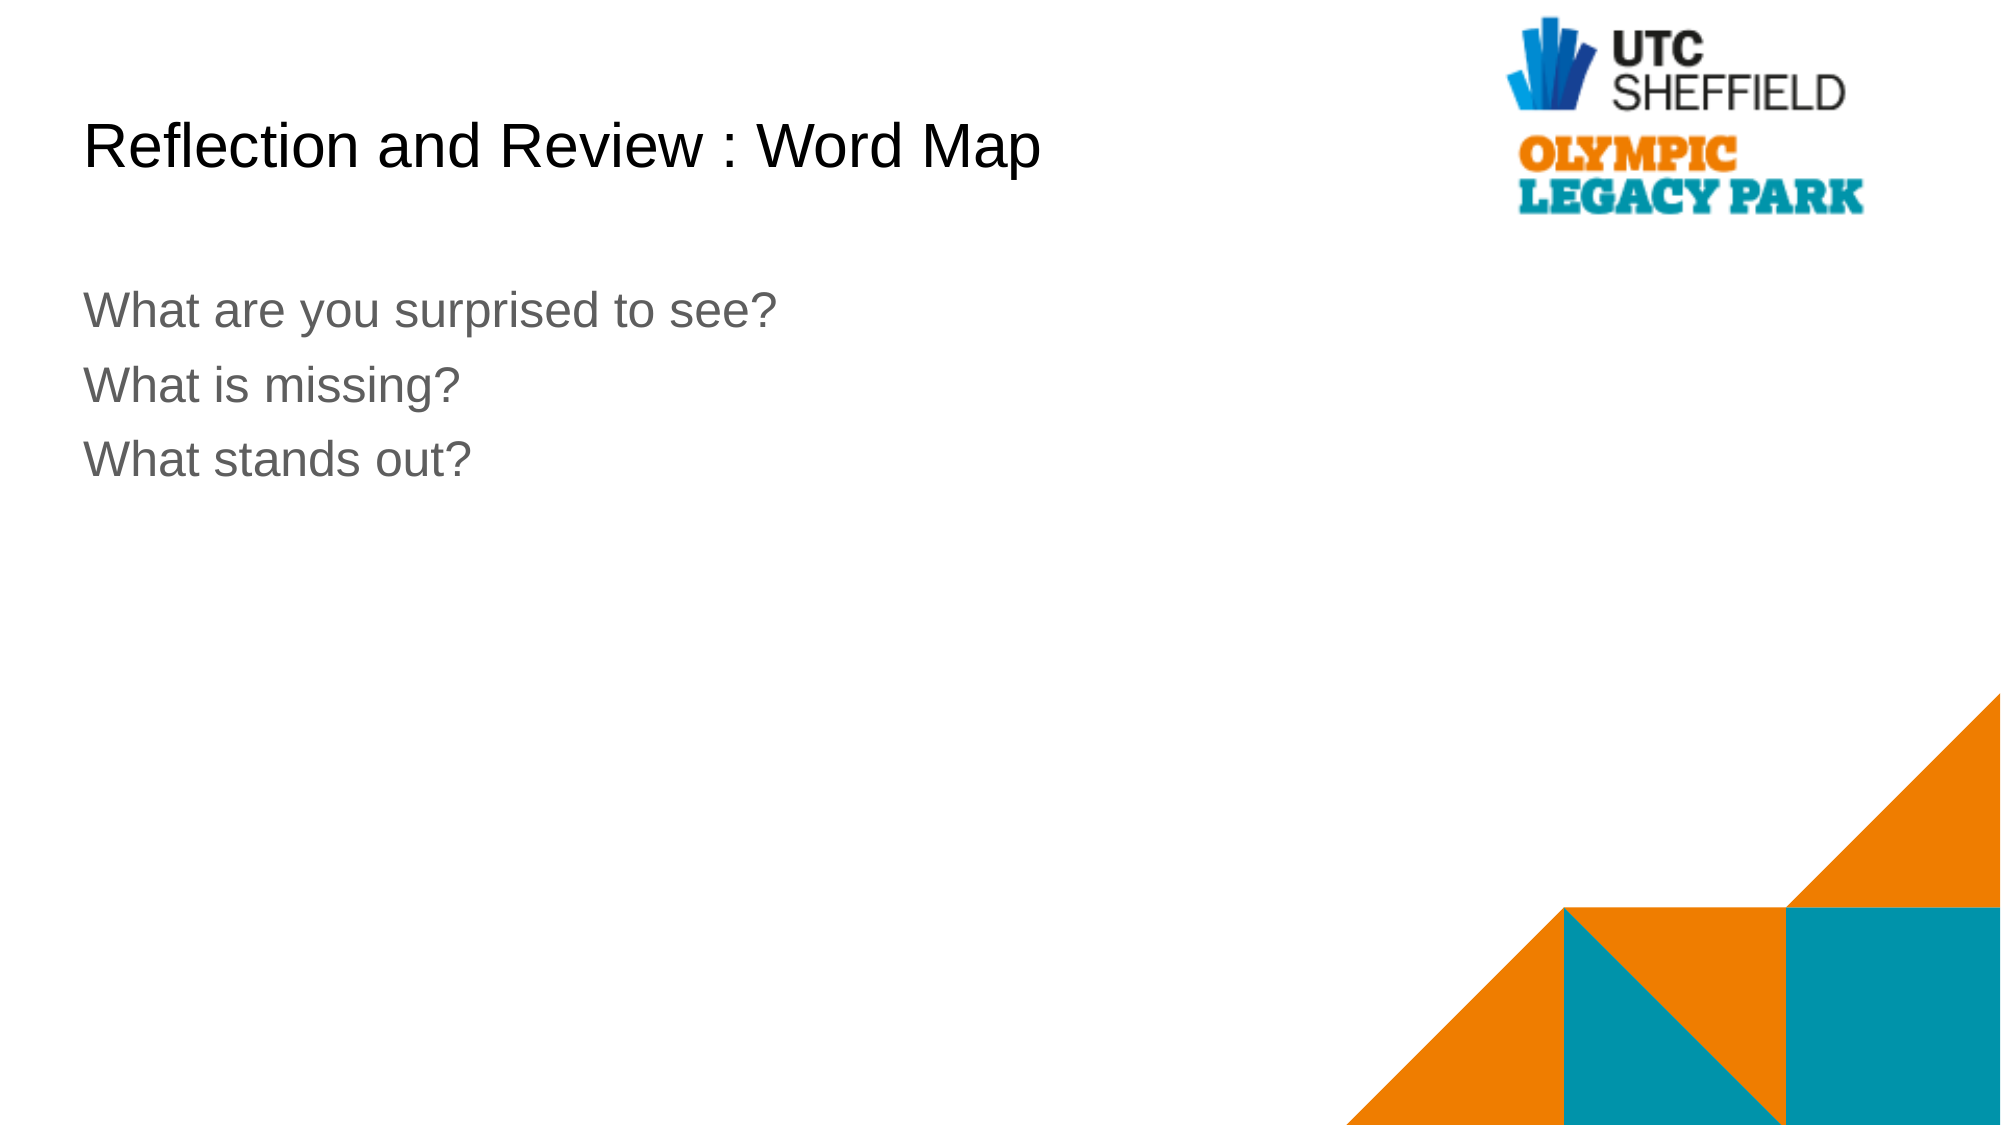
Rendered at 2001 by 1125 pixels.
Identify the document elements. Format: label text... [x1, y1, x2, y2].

picture [1479, 0, 2000, 244]
list What are you surprised to see? What is missing? What stands out? [68, 268, 1932, 1000]
title Reflection and Review : Word Map [68, 89, 1932, 223]
